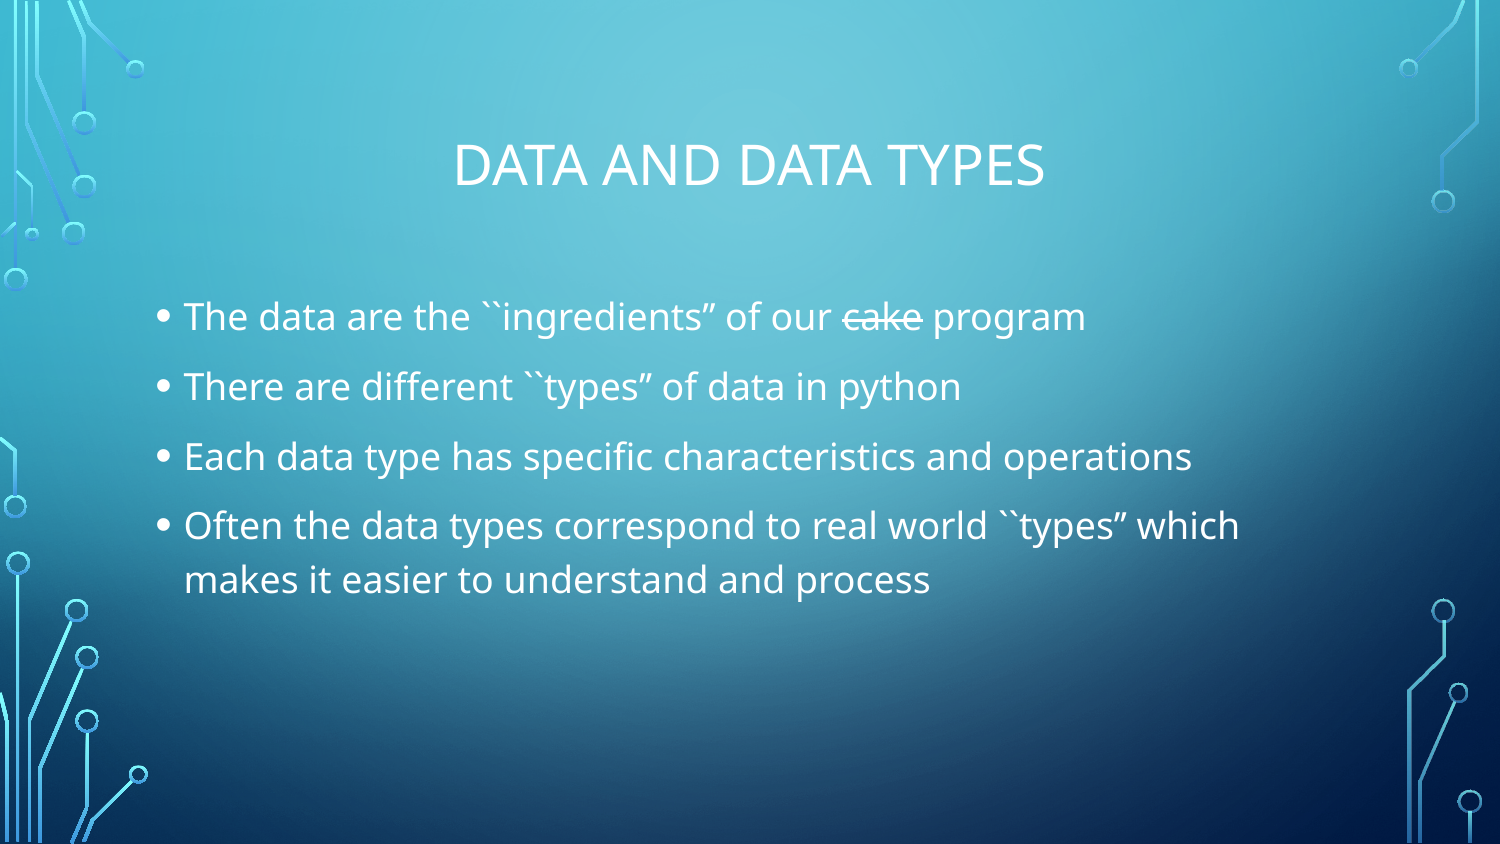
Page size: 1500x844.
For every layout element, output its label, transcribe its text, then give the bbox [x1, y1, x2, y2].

list The data are the ``ingredients’’ of our cake program There are different ``types’’ of data in python Each data type has specific characteristics and operations Often the data types correspond to real world ``types’’ which makes it easier to understand and process [140, 276, 1360, 713]
title Data and Data Types [140, 76, 1360, 258]
